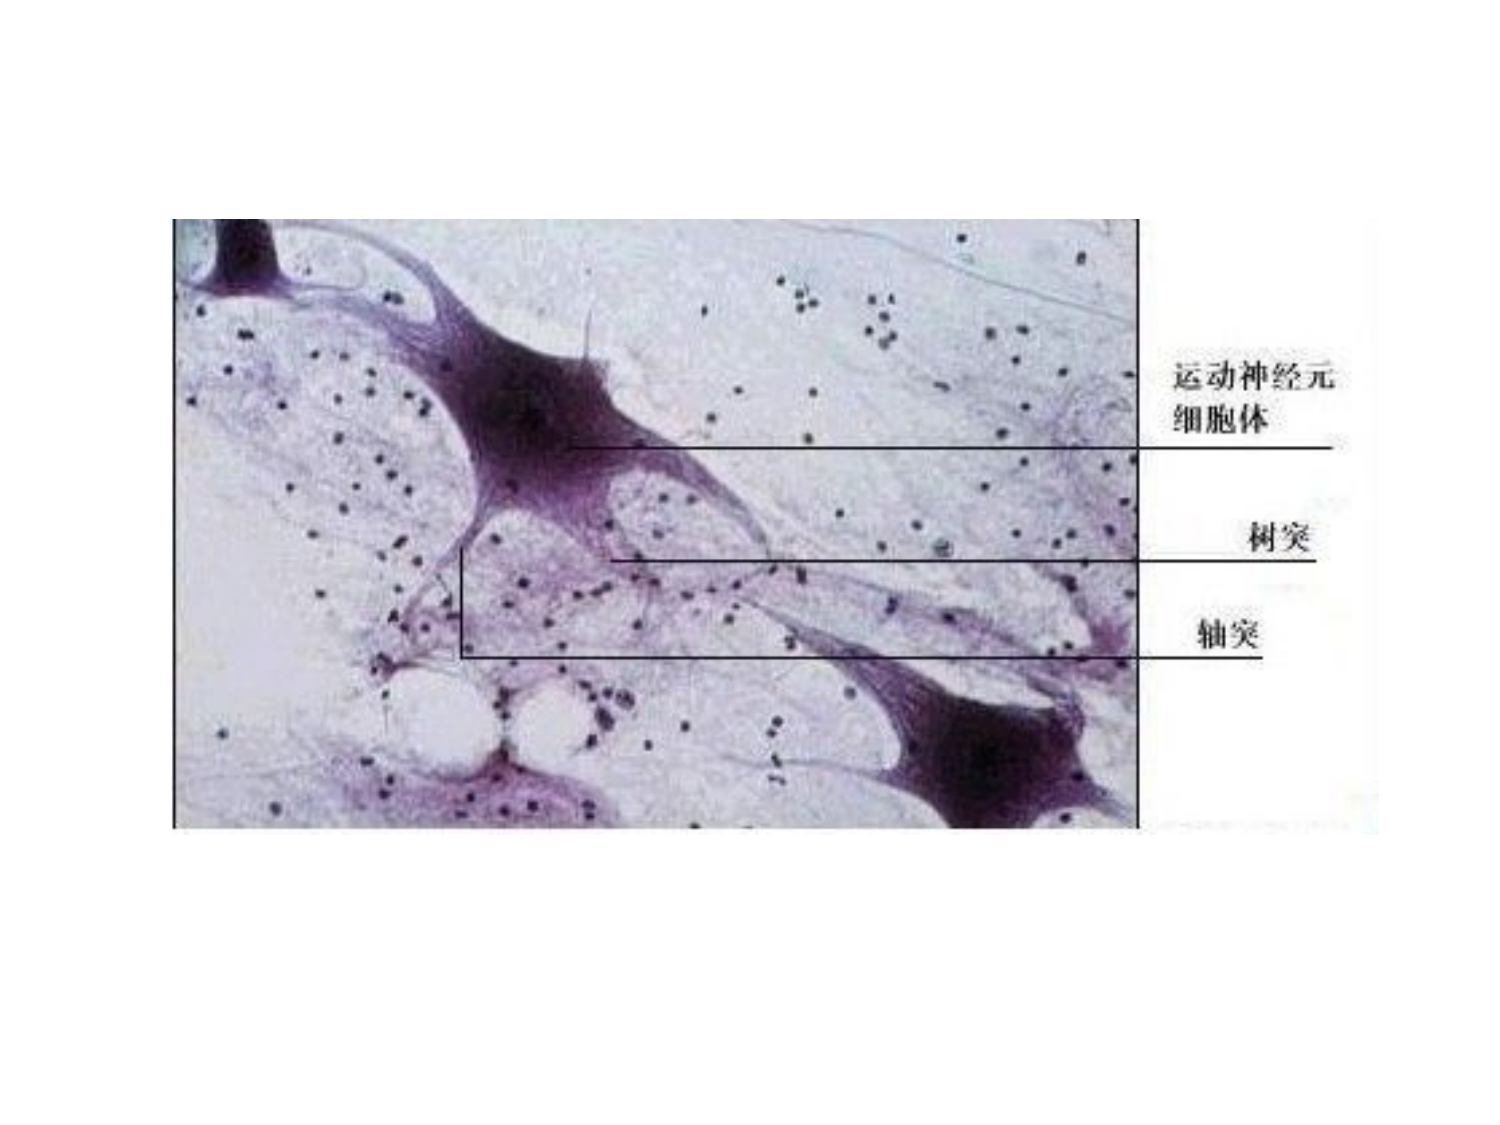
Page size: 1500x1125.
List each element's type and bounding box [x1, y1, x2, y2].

picture [170, 219, 1379, 835]
